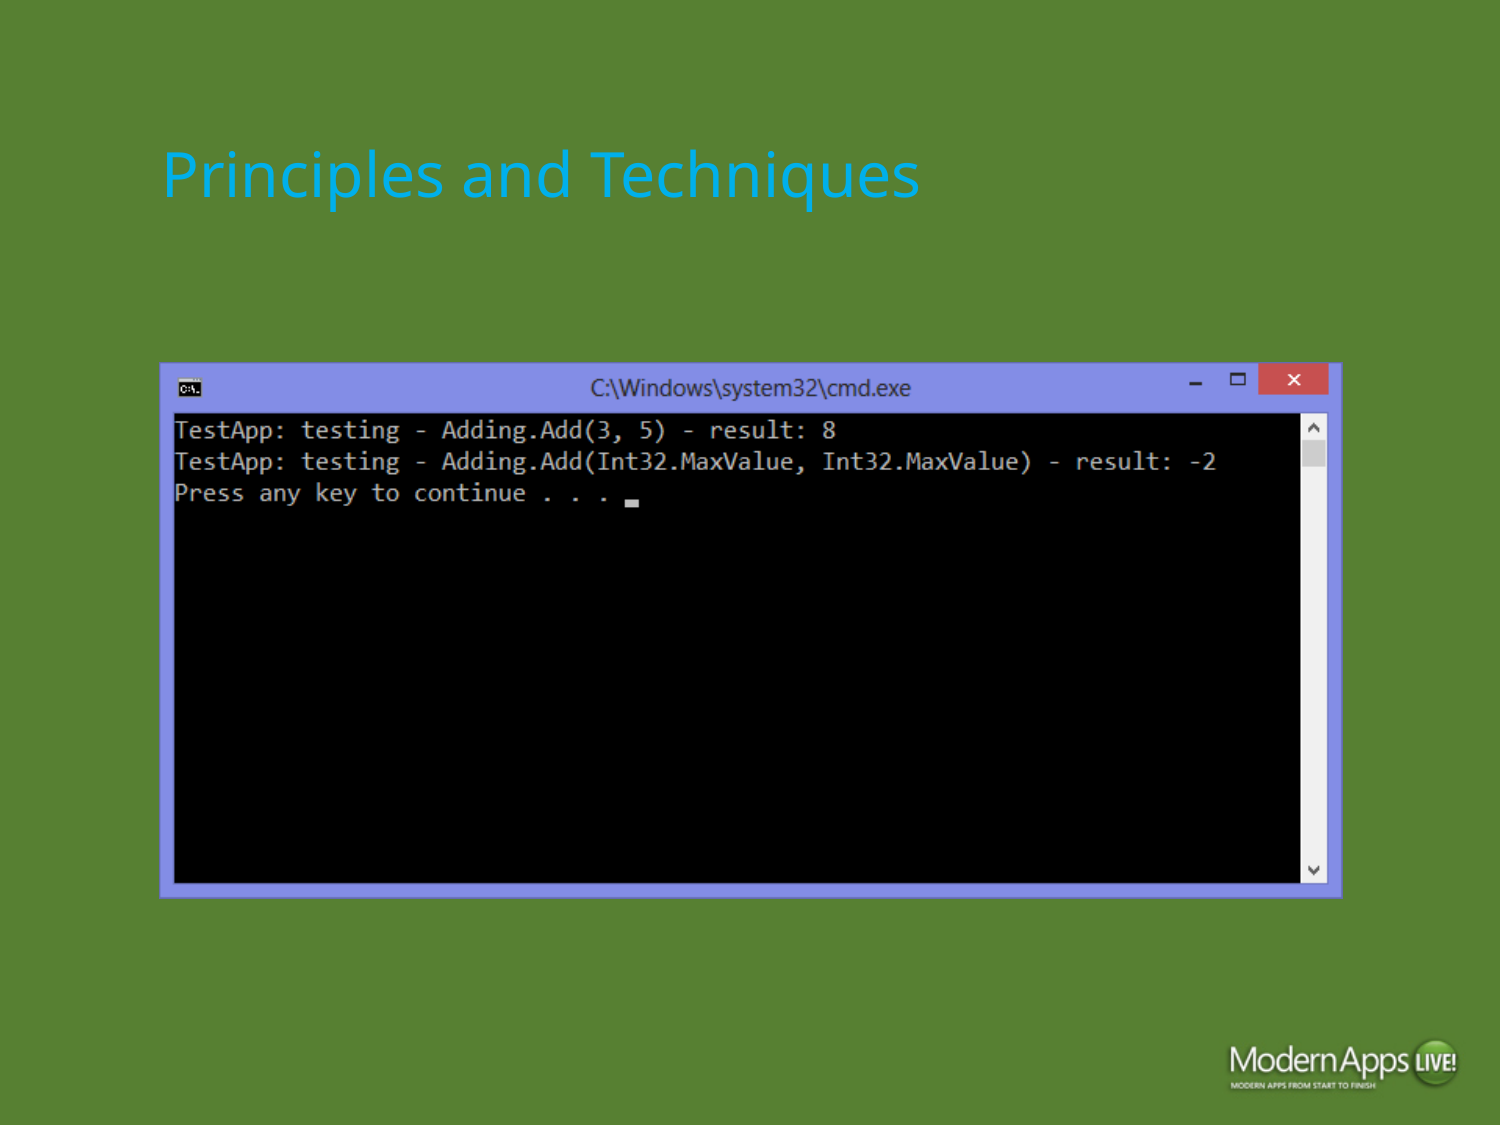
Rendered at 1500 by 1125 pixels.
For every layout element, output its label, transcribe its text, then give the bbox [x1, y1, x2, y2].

title Principles and Techniques [146, 21, 1356, 217]
picture [0, 0, 1500, 1125]
